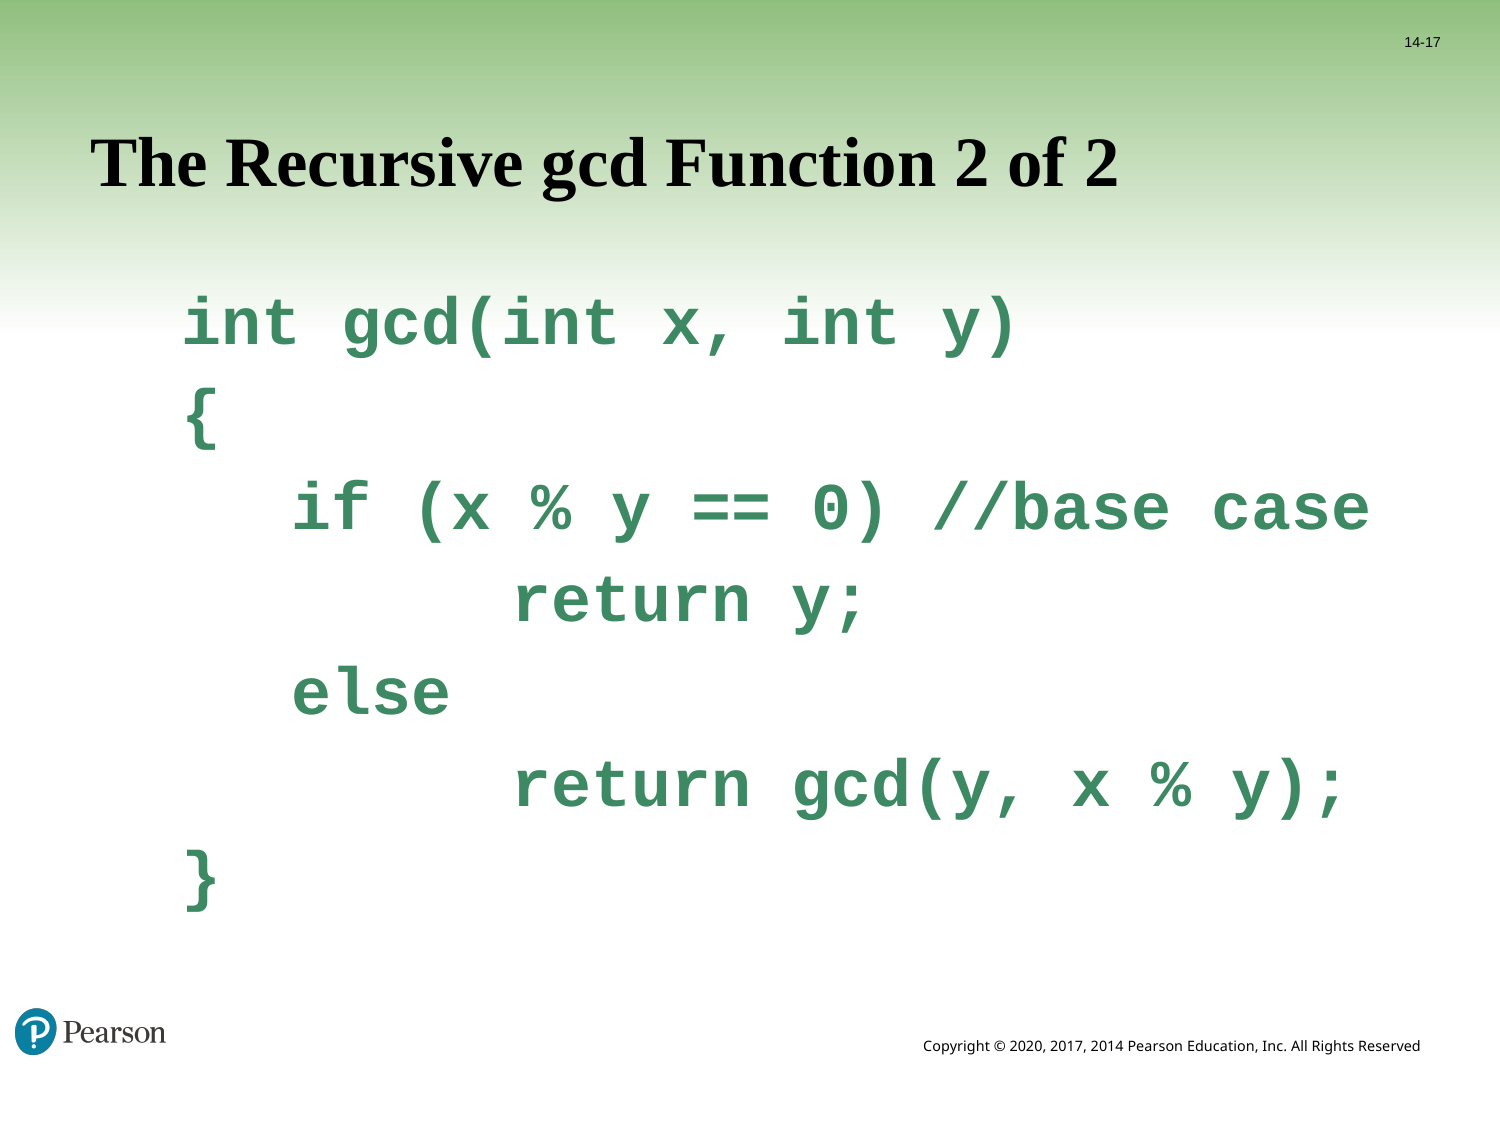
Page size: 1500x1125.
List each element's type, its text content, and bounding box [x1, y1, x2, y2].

picture [41, 1008, 166, 1055]
title The Recursive gcd Function 2 of 2 [75, 35, 1425, 216]
picture [23, 1017, 49, 1042]
picture [15, 1008, 30, 1024]
slide_number 14-17 [1389, 18, 1480, 49]
picture [15, 1041, 26, 1055]
list int gcd(int x, int y) { if (x % y == 0) //base case return y; else return gcd(y, x % y); } [75, 262, 1425, 1005]
